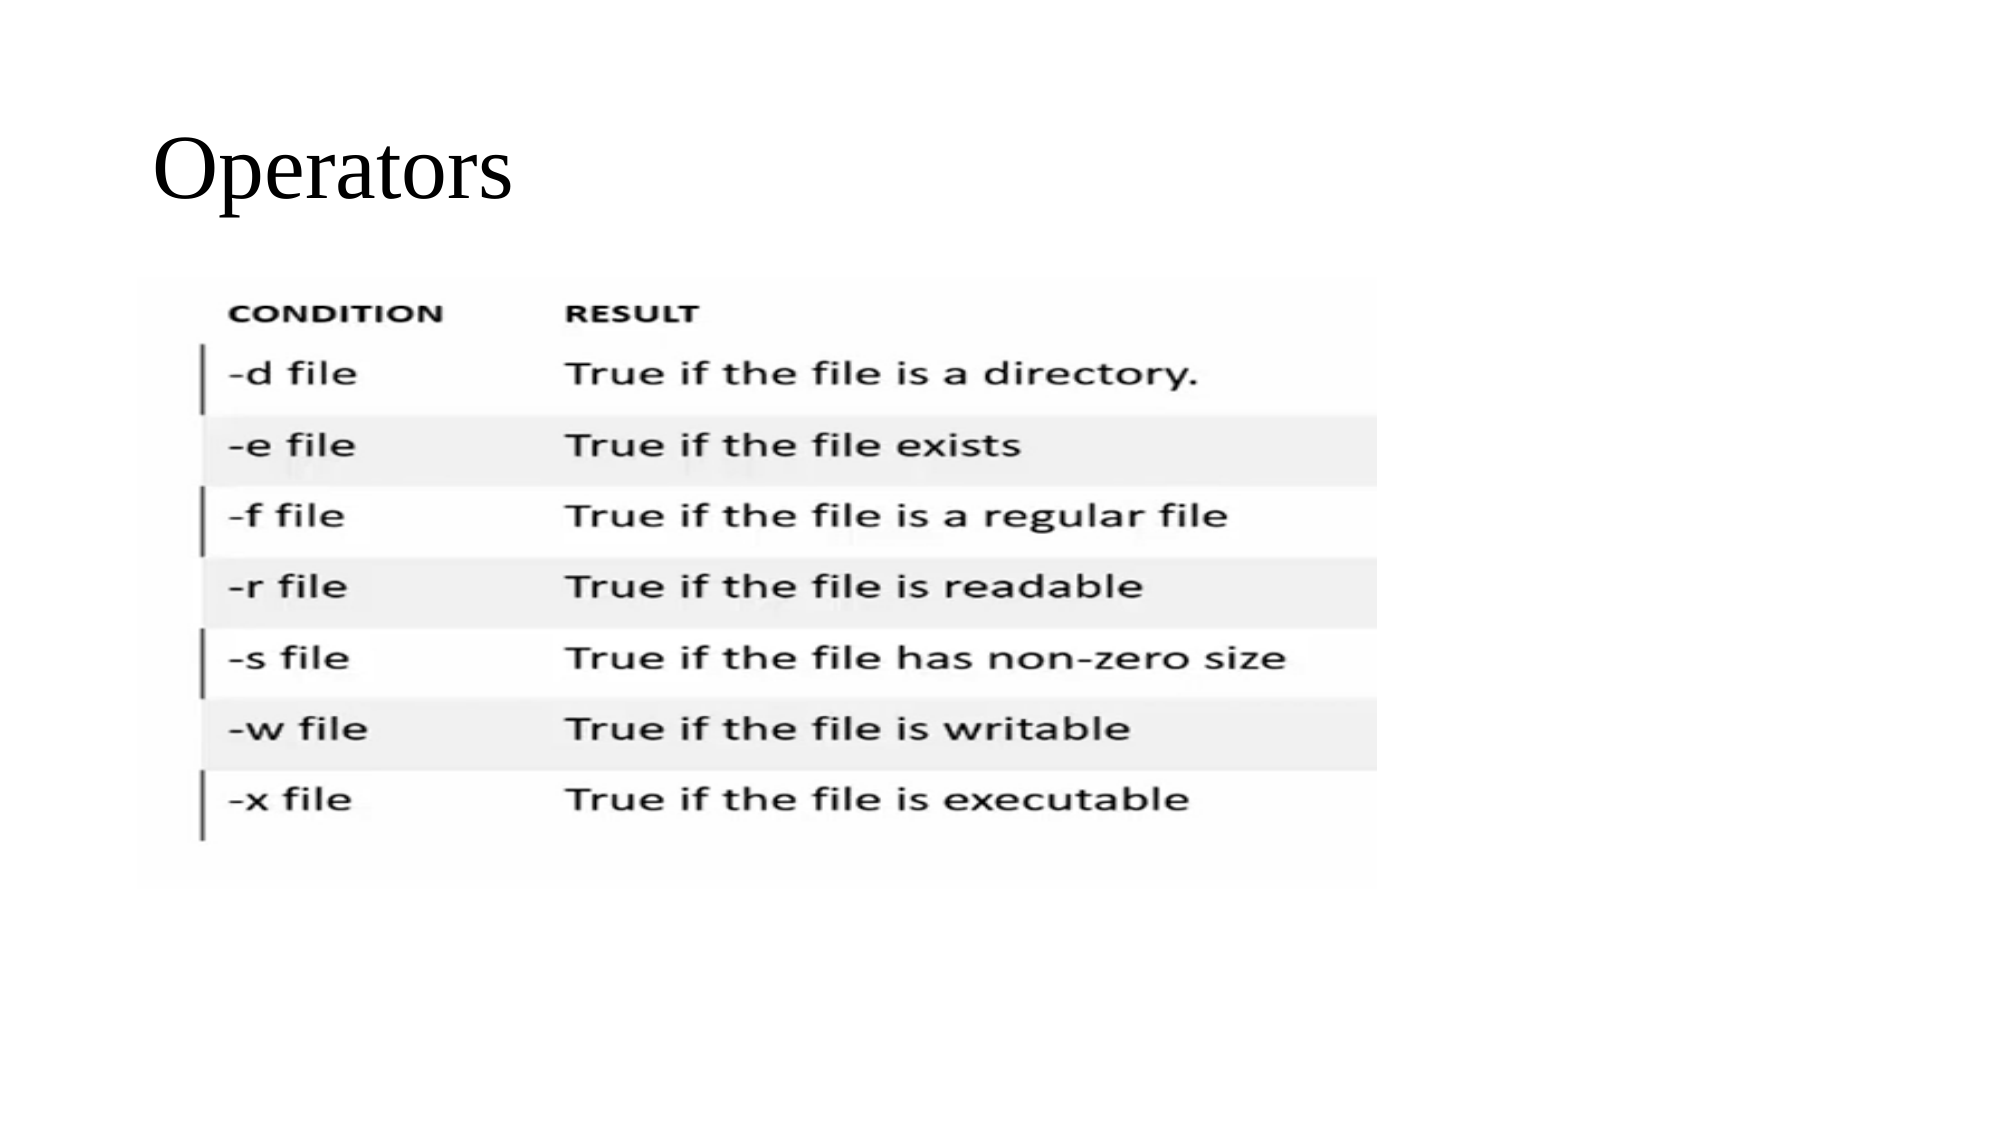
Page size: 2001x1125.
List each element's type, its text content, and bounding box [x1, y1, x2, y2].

title Operators [137, 59, 1863, 278]
list [137, 299, 1863, 1014]
picture [137, 277, 1377, 889]
